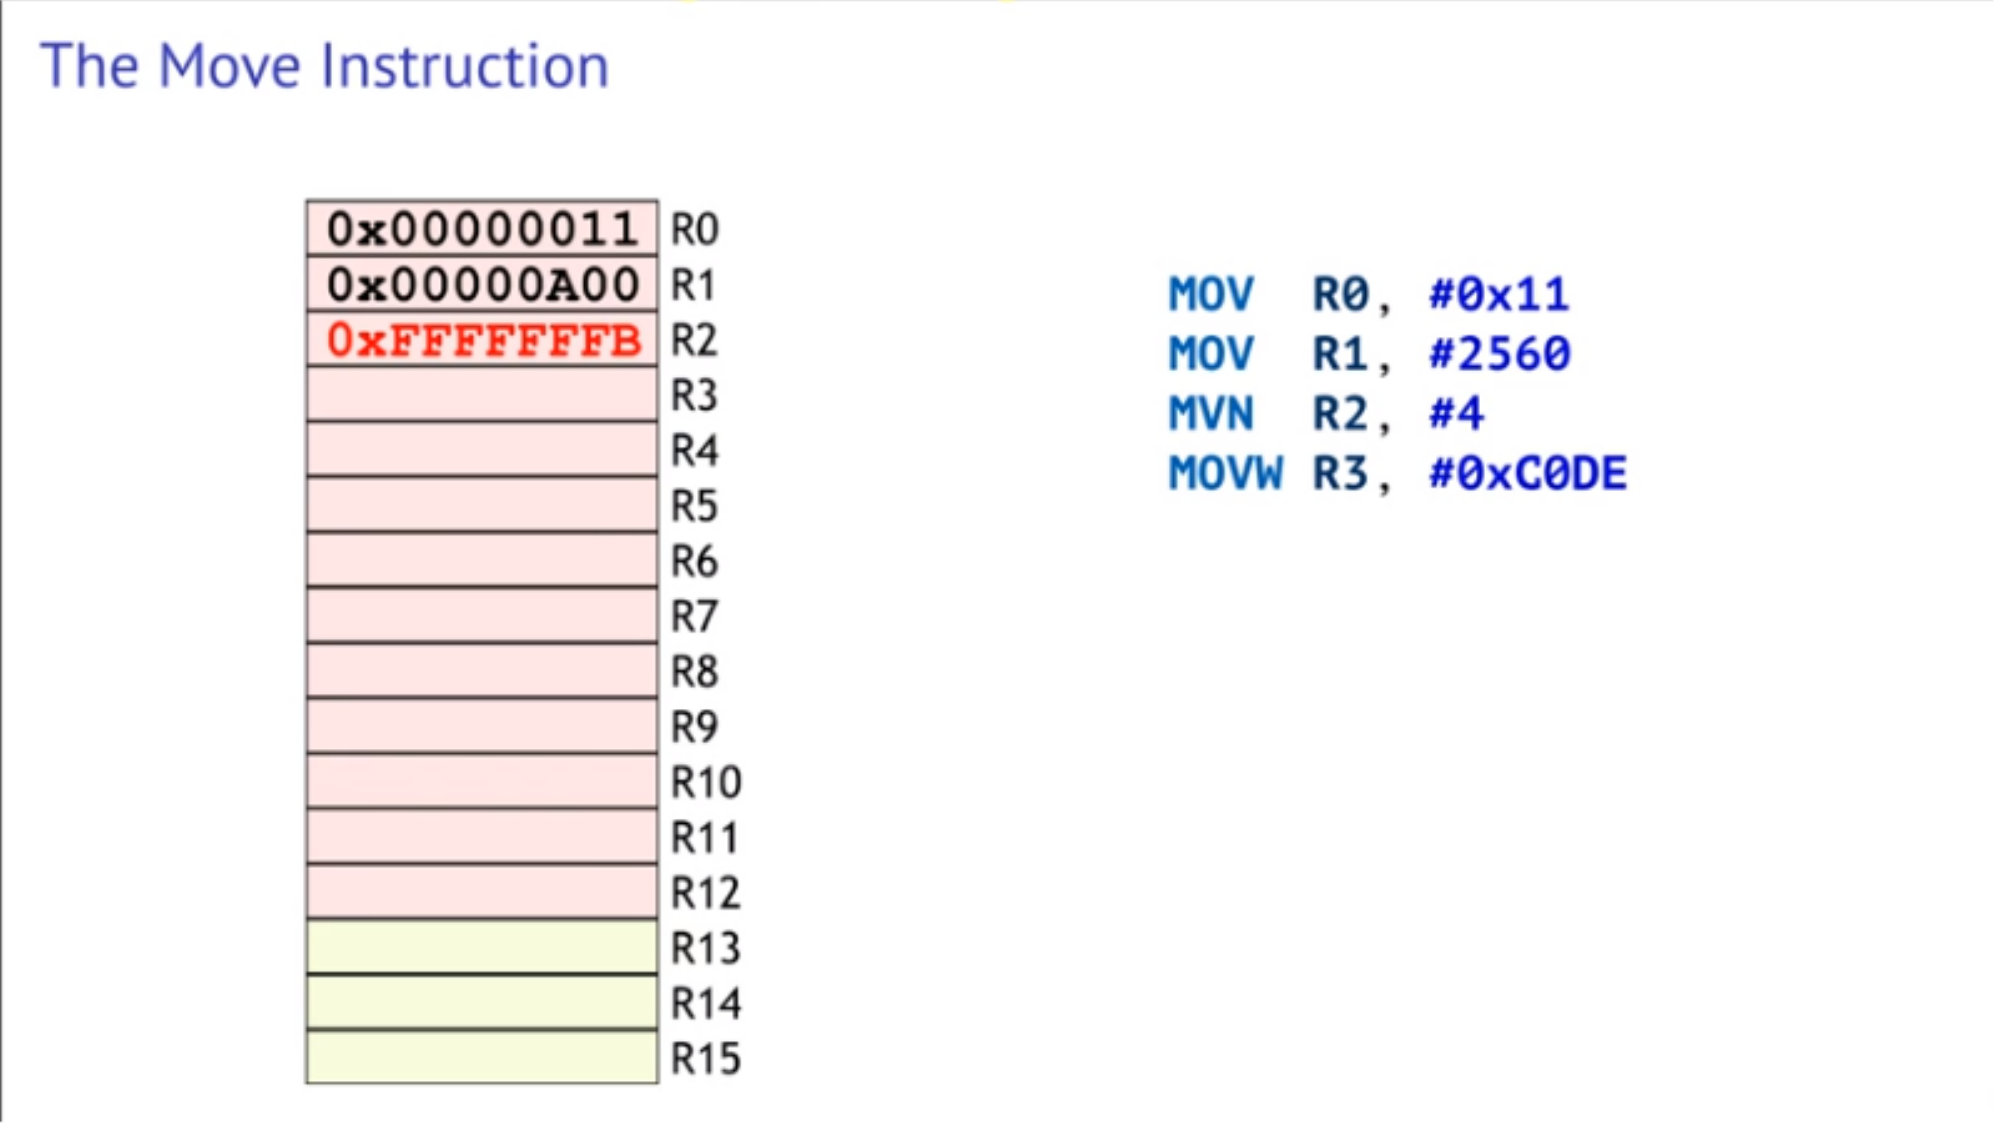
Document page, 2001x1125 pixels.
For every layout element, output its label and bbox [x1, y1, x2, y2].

list [0, 0, 1998, 1125]
